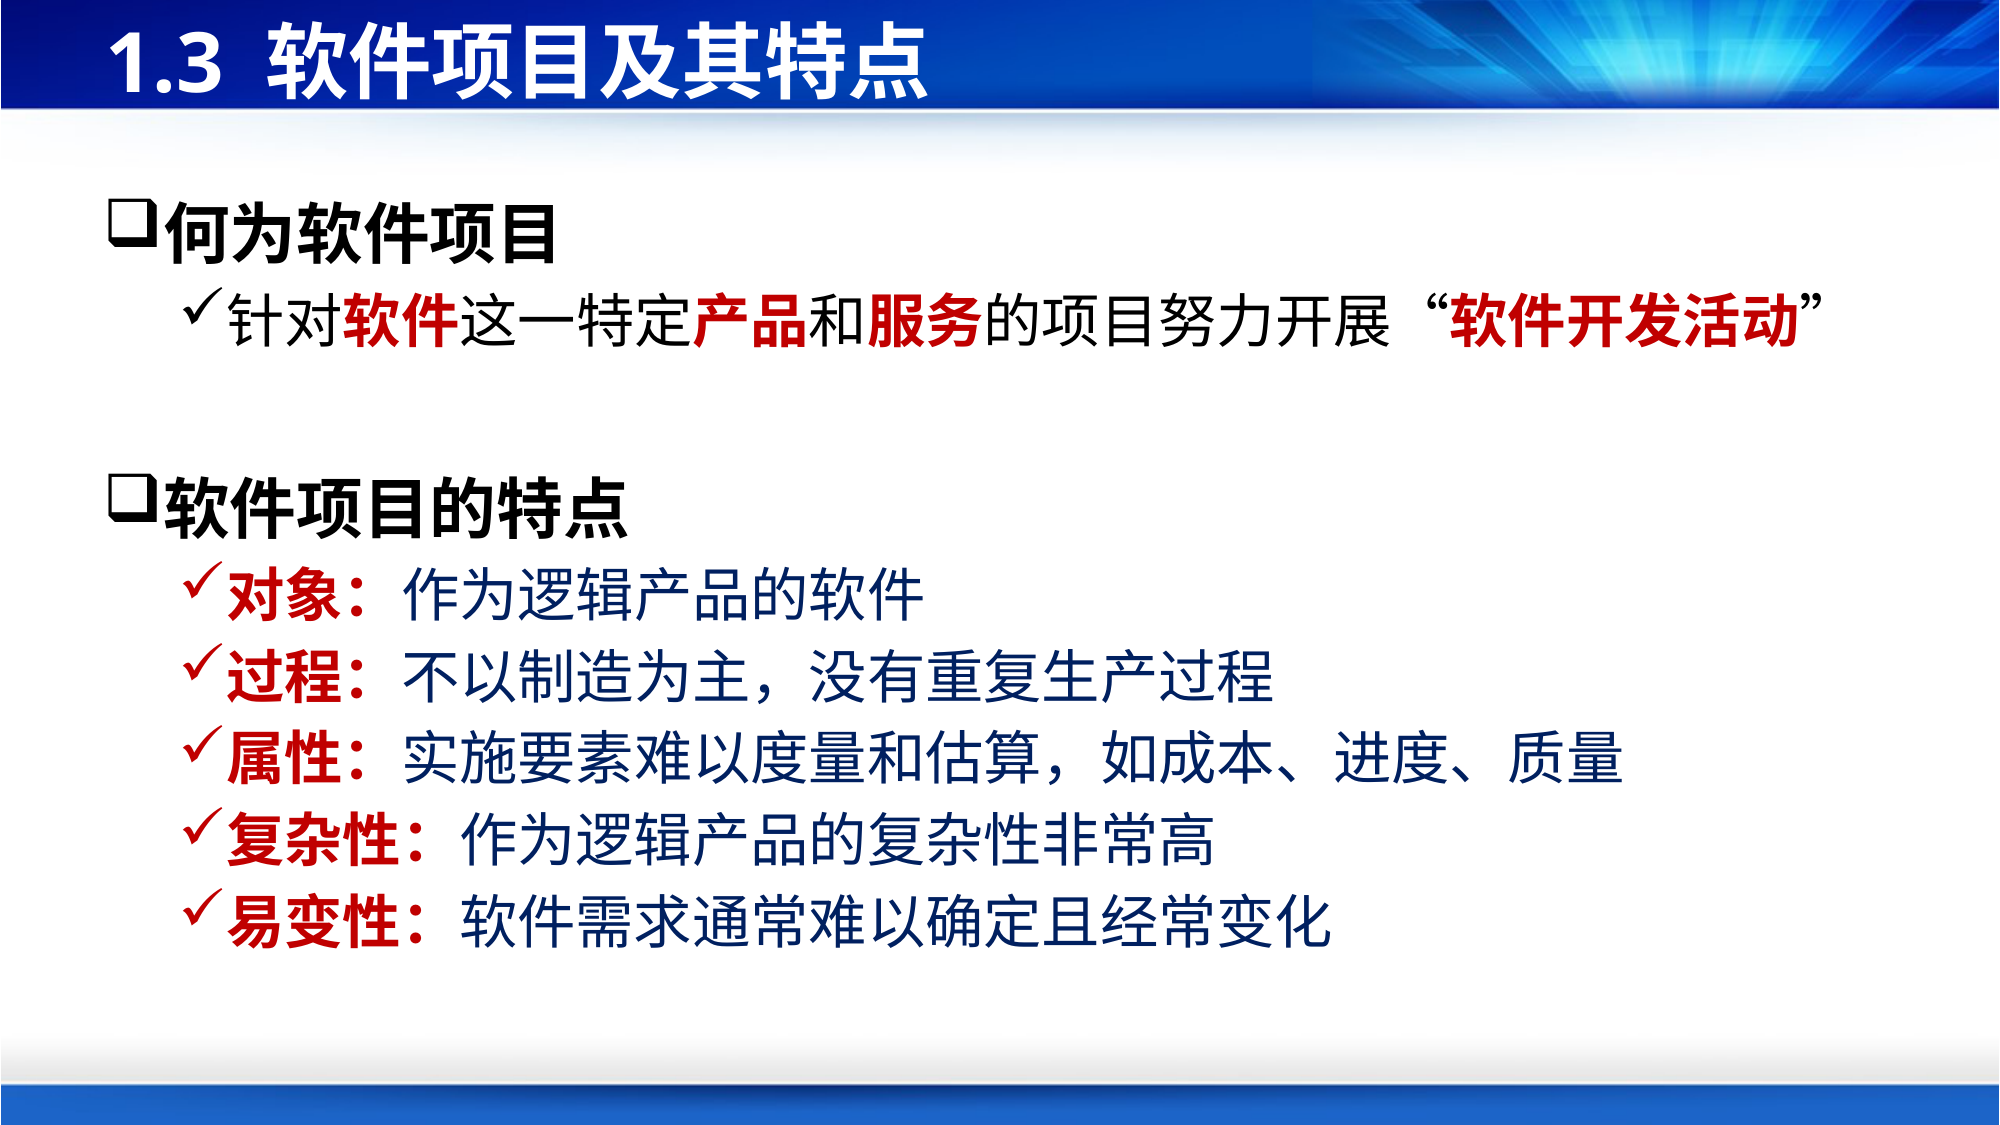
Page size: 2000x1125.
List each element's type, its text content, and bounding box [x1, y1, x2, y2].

picture [1, 0, 1999, 1125]
list 何为软件项目 针对软件这一特定产品和服务的项目努力开展“软件开发活动” 软件项目的特点 对象：作为逻辑产品的软件 过程：不以制造为主，没有重复生产过程 属性：实施要素难以度量和估算，如成本、进度、质量 复杂性：作为逻辑产品的复杂性非常高 易变性：软件需求通常难以确定且经常变化 [88, 184, 1880, 1012]
title 1.3 软件项目及其特点 [90, 1, 1880, 118]
